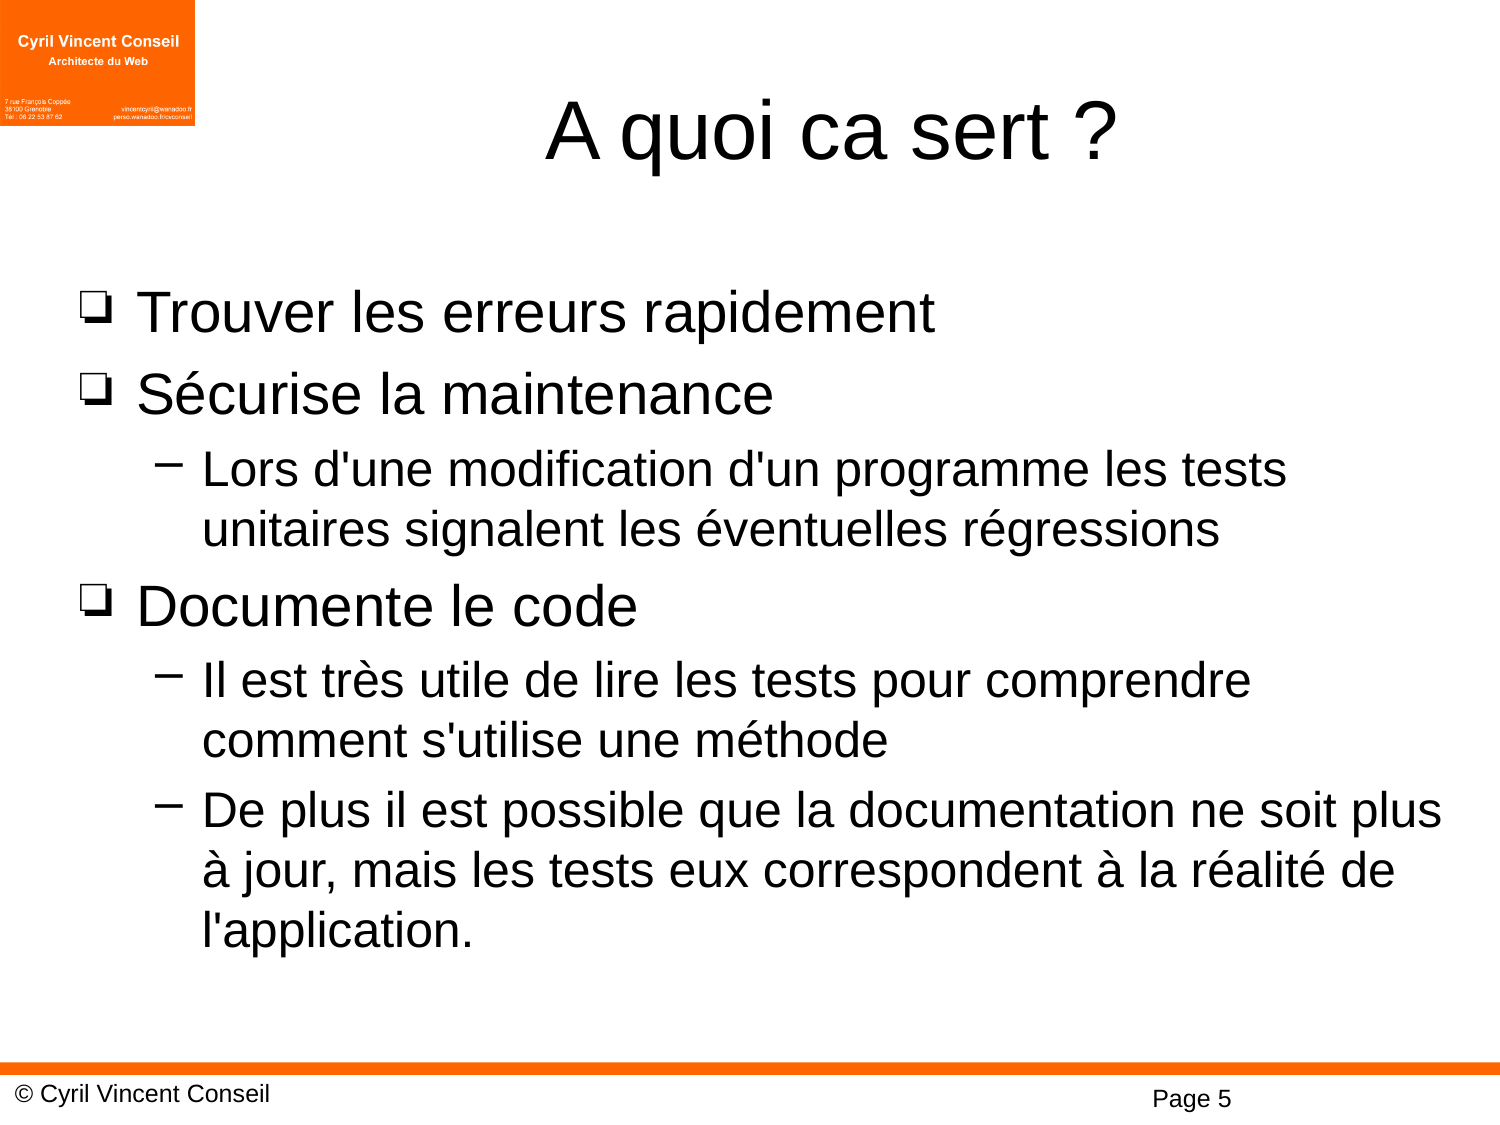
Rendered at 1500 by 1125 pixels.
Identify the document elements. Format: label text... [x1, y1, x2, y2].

picture [0, 0, 195, 126]
list Trouver les erreurs rapidement Sécurise la maintenance Lors d'une modification d'un programme les tests unitaires signalent les éventuelles régressions Documente le code Il est très utile de lire les tests pour comprendre comment s'utilise une méthode De plus il est possible que la documentation ne soit plus à jour, mais les tests eux correspondent à la réalité de l'application. [64, 267, 1470, 943]
title A quoi ca sert ? [194, 32, 1470, 220]
